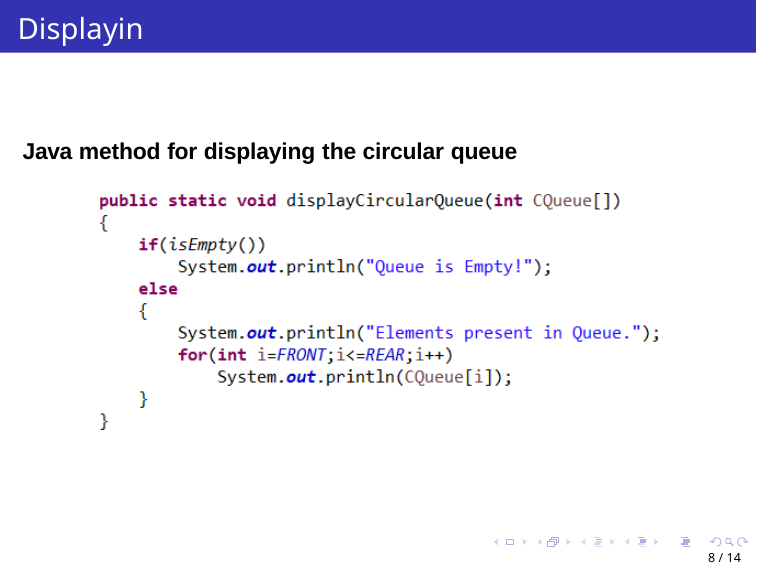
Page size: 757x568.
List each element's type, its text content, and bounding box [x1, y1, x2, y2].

text_box Java method for displaying the circular queue [20, 134, 519, 165]
slide_number 8 / 14 [701, 548, 752, 568]
text_box Displaying [15, 7, 157, 81]
picture [98, 193, 660, 430]
